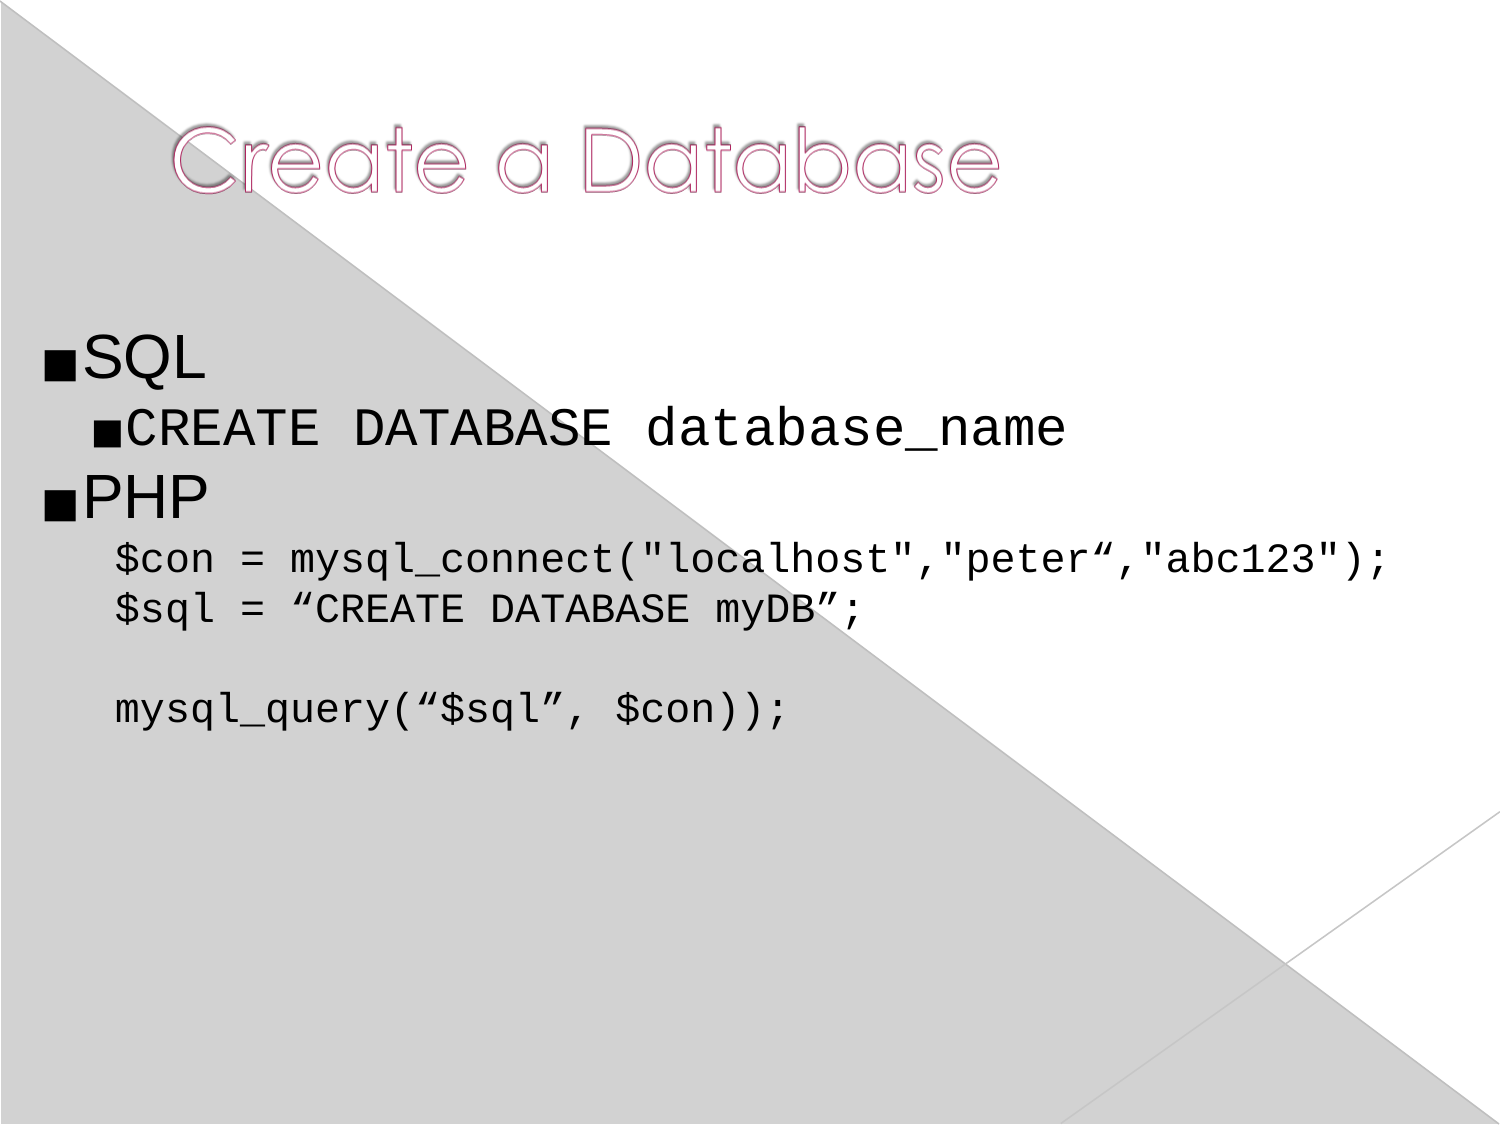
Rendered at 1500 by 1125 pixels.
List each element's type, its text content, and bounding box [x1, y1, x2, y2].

text_box SQL CREATE DATABASE database_name PHP $con = mysql_connect("localhost","peter“,"abc123"); $sql = “CREATE DATABASE myDB”; mysql_query(“$sql”, $con)); [24, 308, 1500, 1059]
picture [74, 43, 1426, 274]
